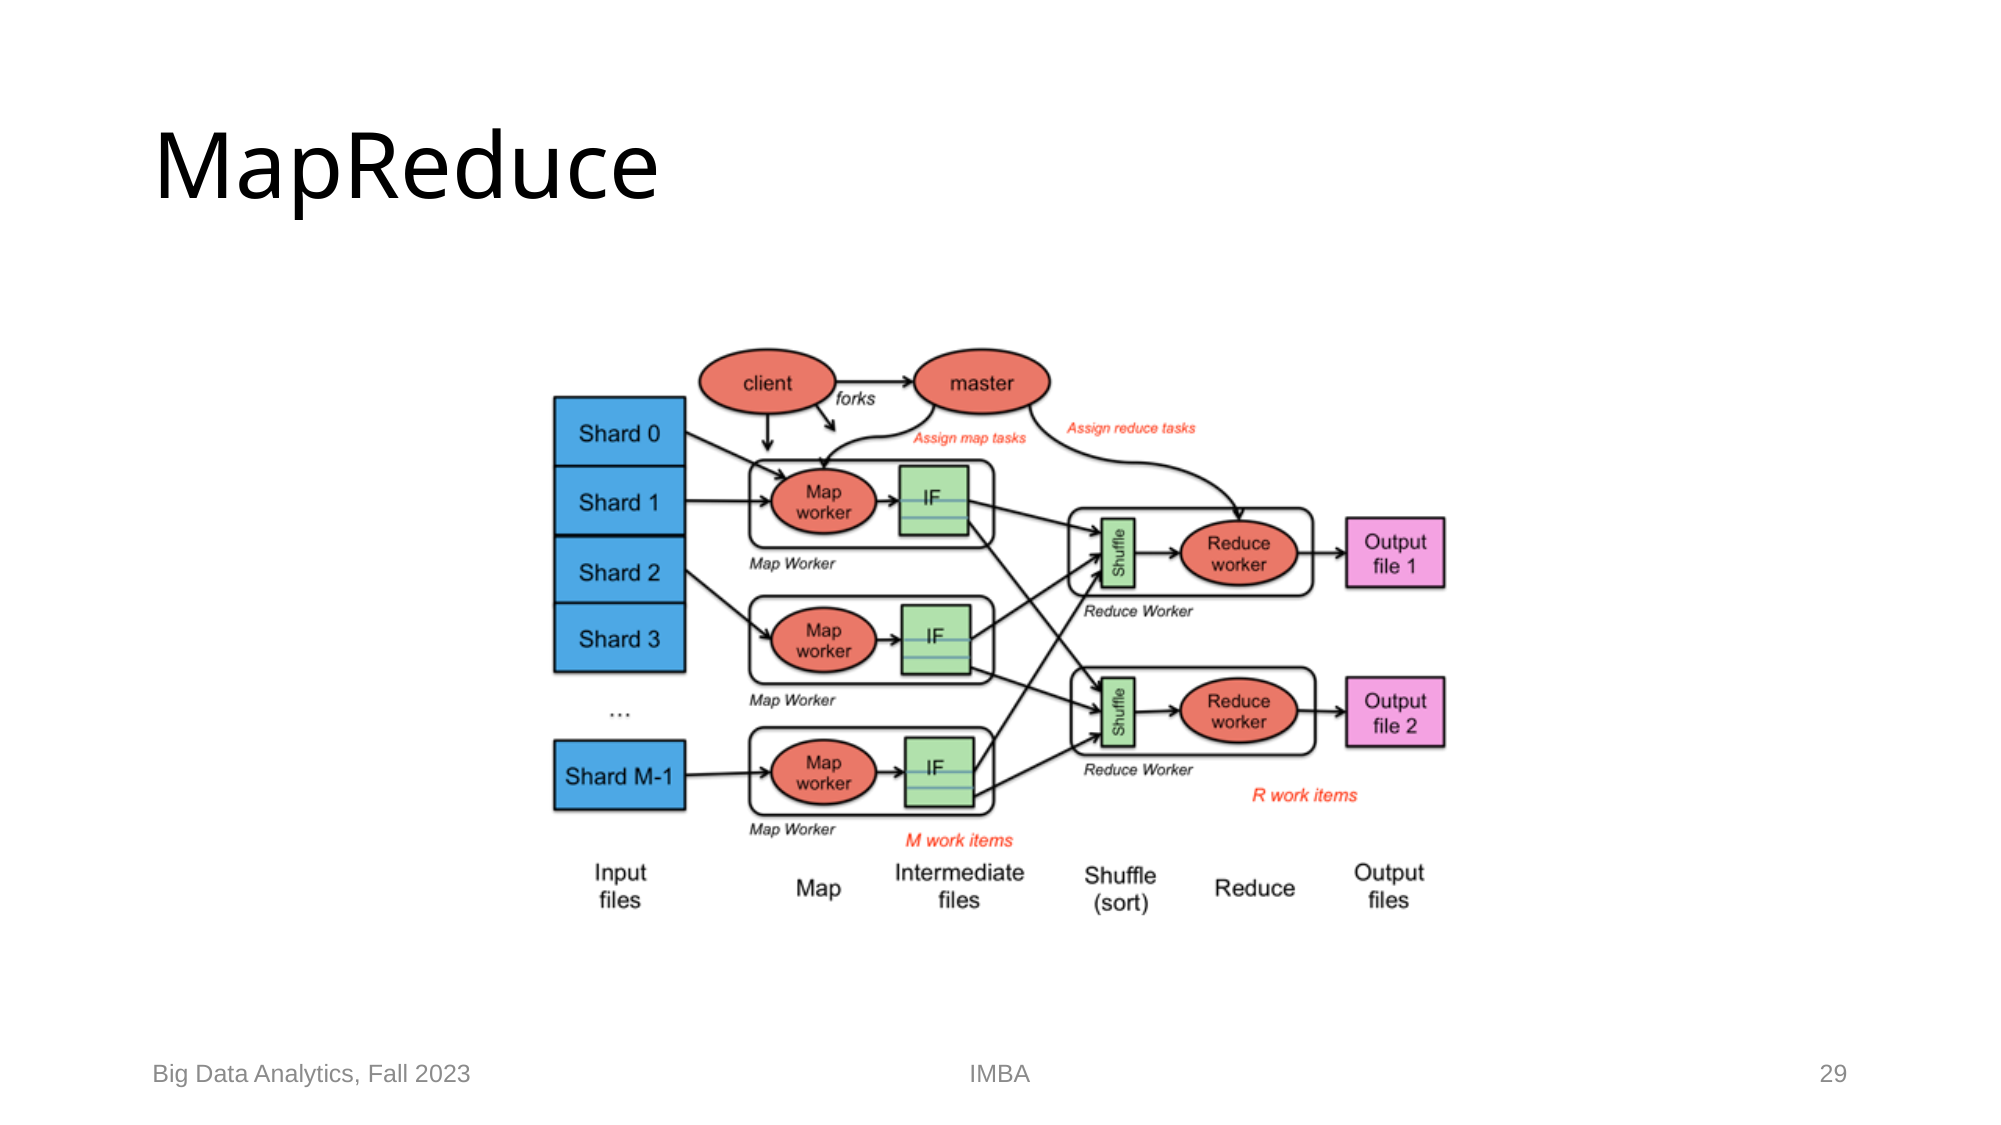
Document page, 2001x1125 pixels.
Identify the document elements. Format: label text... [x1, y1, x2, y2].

footer IMBA [662, 1042, 1338, 1103]
slide_number 29 [1412, 1042, 1863, 1103]
title MapReduce [137, 59, 1863, 278]
slide_number Big Data Analytics, Fall 2023 [137, 1042, 588, 1103]
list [549, 346, 1450, 922]
